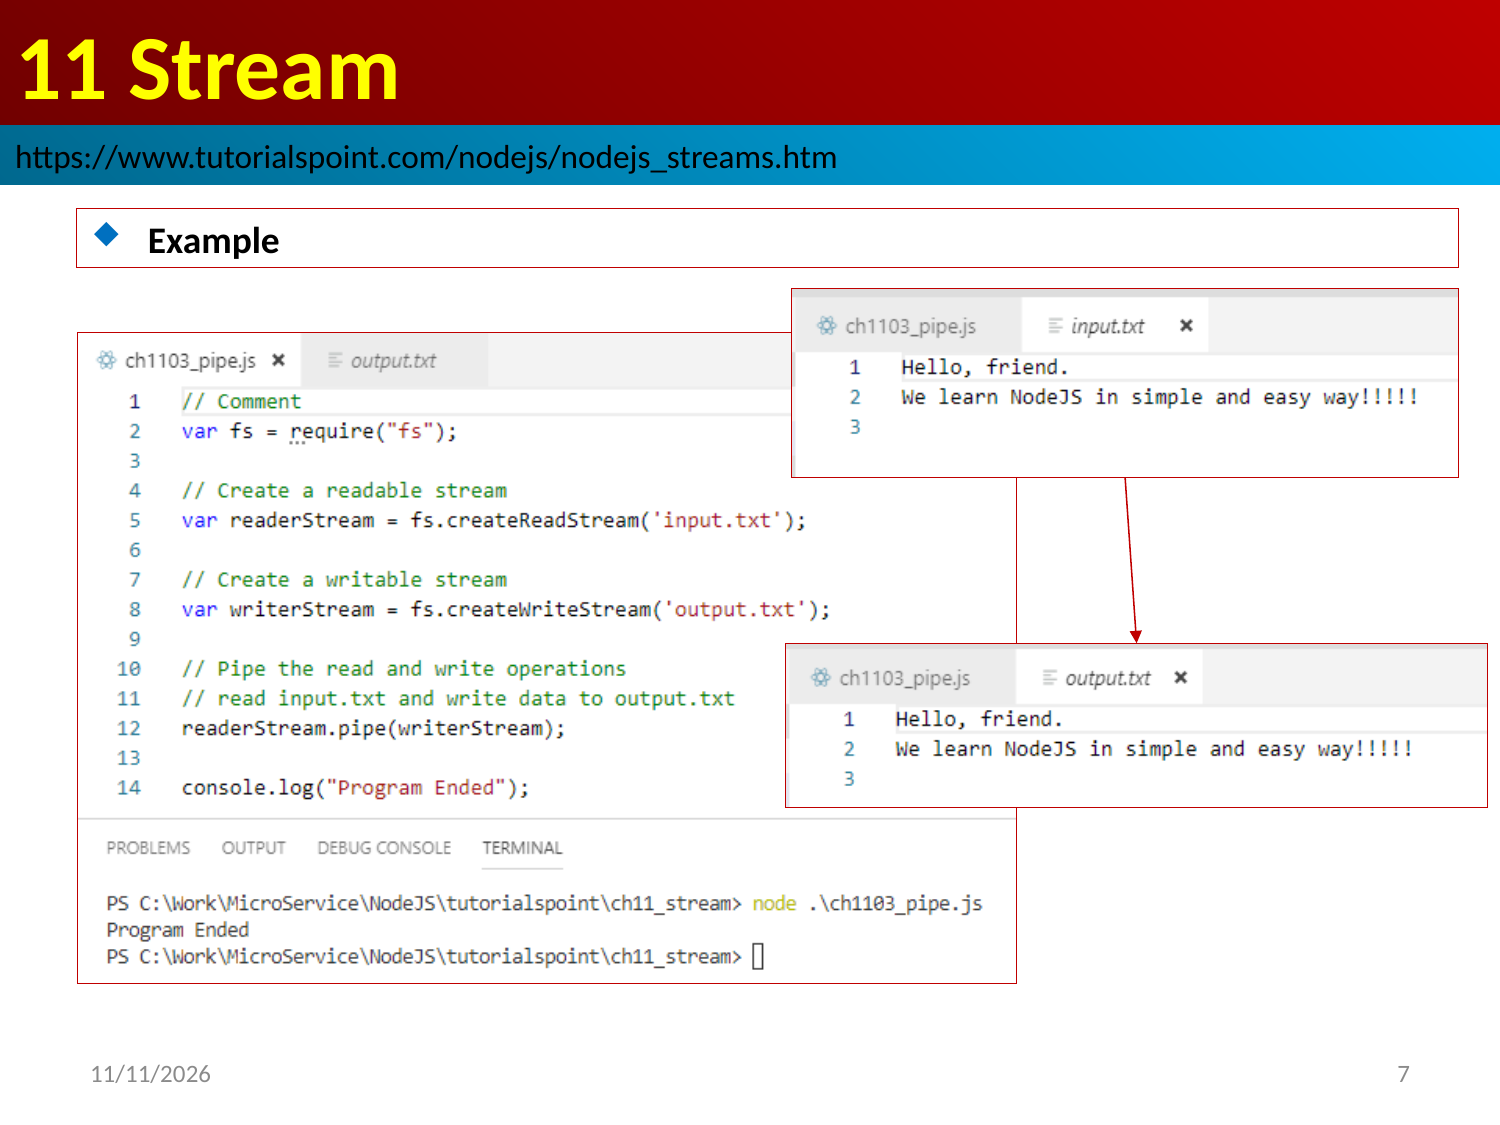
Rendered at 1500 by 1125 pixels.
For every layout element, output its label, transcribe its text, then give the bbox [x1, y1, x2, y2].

picture [76, 288, 1488, 984]
text_box https://www.tutorialspoint.com/nodejs/nodejs_streams.htm [0, 125, 1500, 185]
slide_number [75, 1042, 425, 1103]
subtitle Example [76, 208, 1459, 268]
title 11 Stream [0, 0, 1500, 125]
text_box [1124, 477, 1137, 644]
slide_number 7 [1074, 1042, 1425, 1103]
